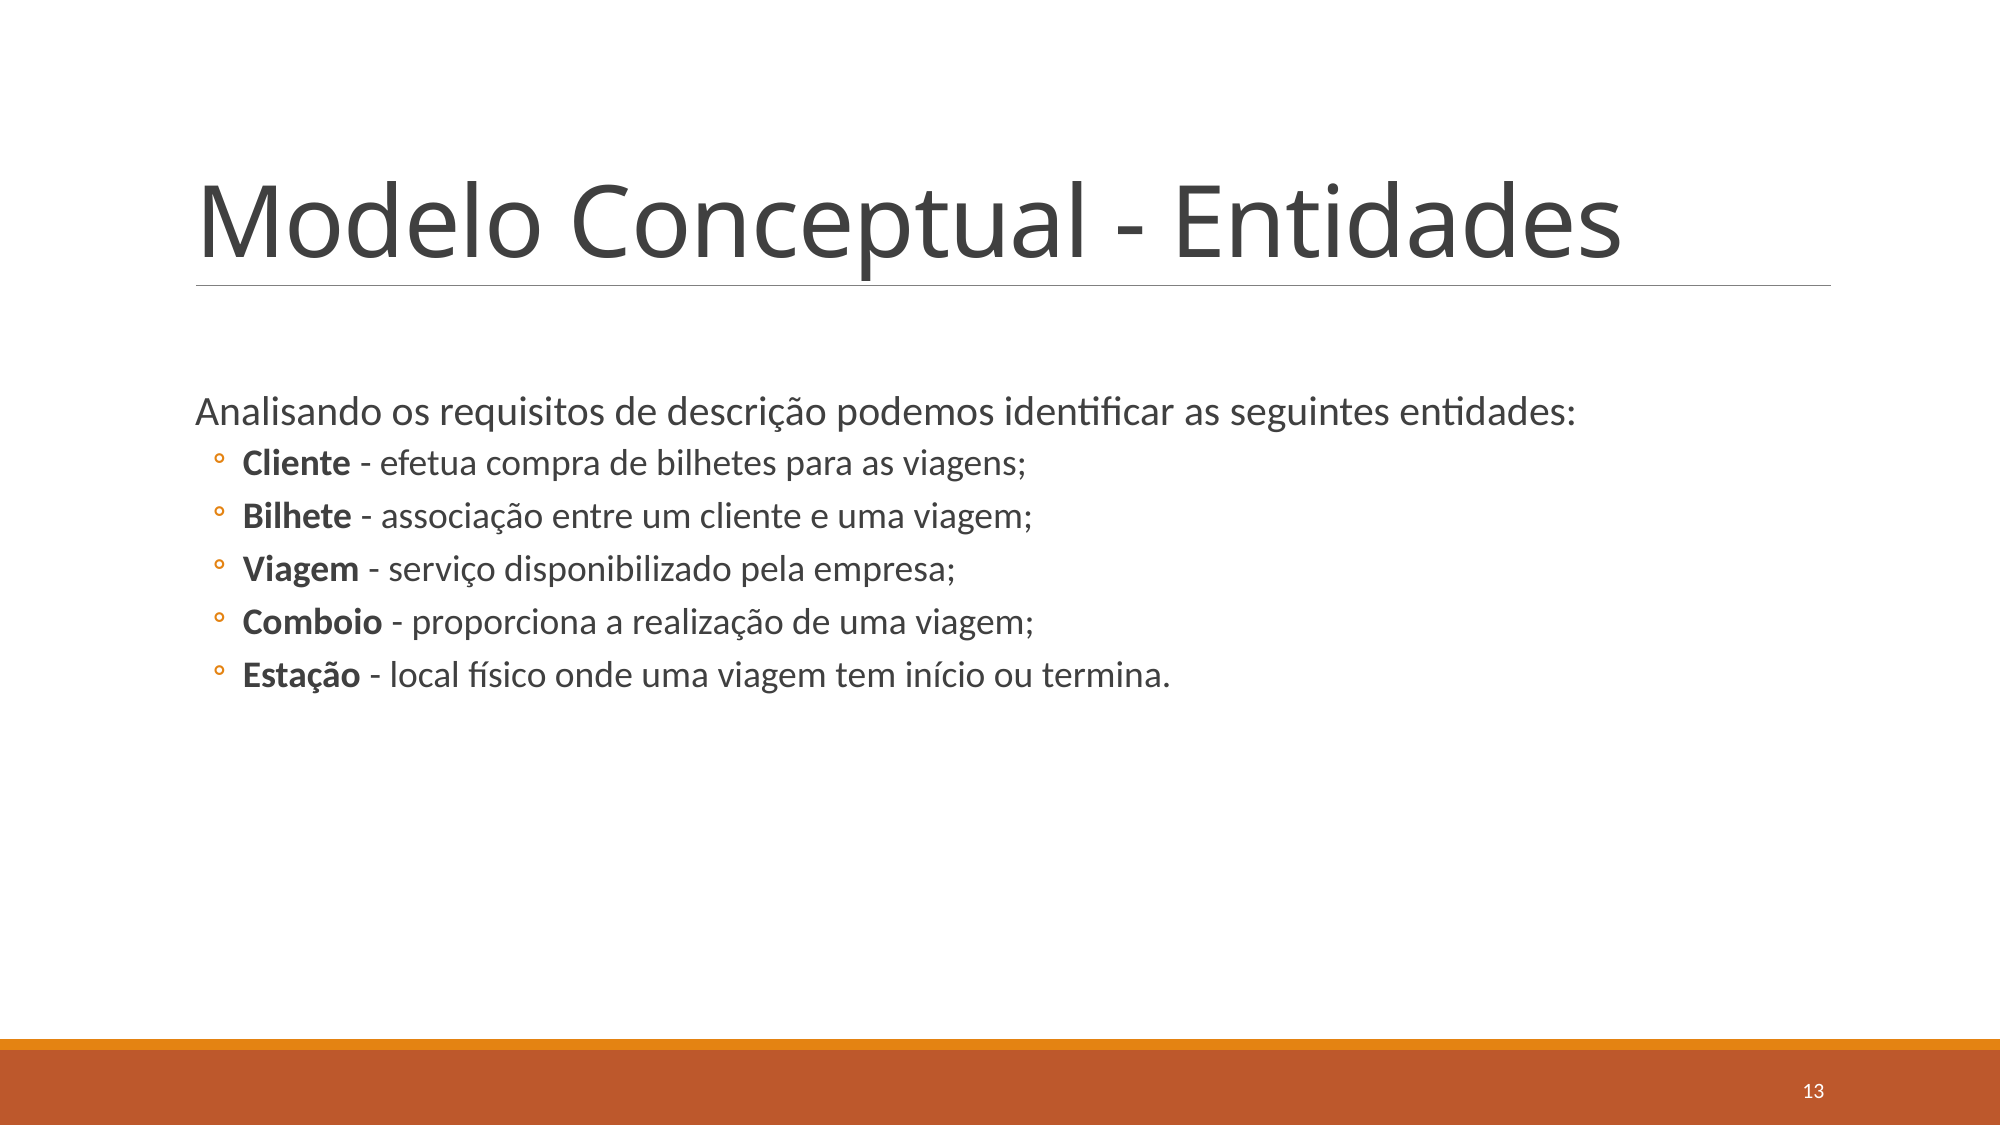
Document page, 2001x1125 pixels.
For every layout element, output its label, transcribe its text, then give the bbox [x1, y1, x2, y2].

list Analisando os requisitos de descrição podemos identificar as seguintes entidades: Cliente - efetua compra de bilhetes para as viagens; Bilhete - associação entre um cliente e uma viagem; Viagem - serviço disponibilizado pela empresa; Comboio - proporciona a realização de uma viagem; Estação - local físico onde uma viagem tem início ou termina. [180, 302, 1830, 963]
slide_number 13 [1624, 1059, 1840, 1120]
title Modelo Conceptual - Entidades [180, 47, 1830, 285]
